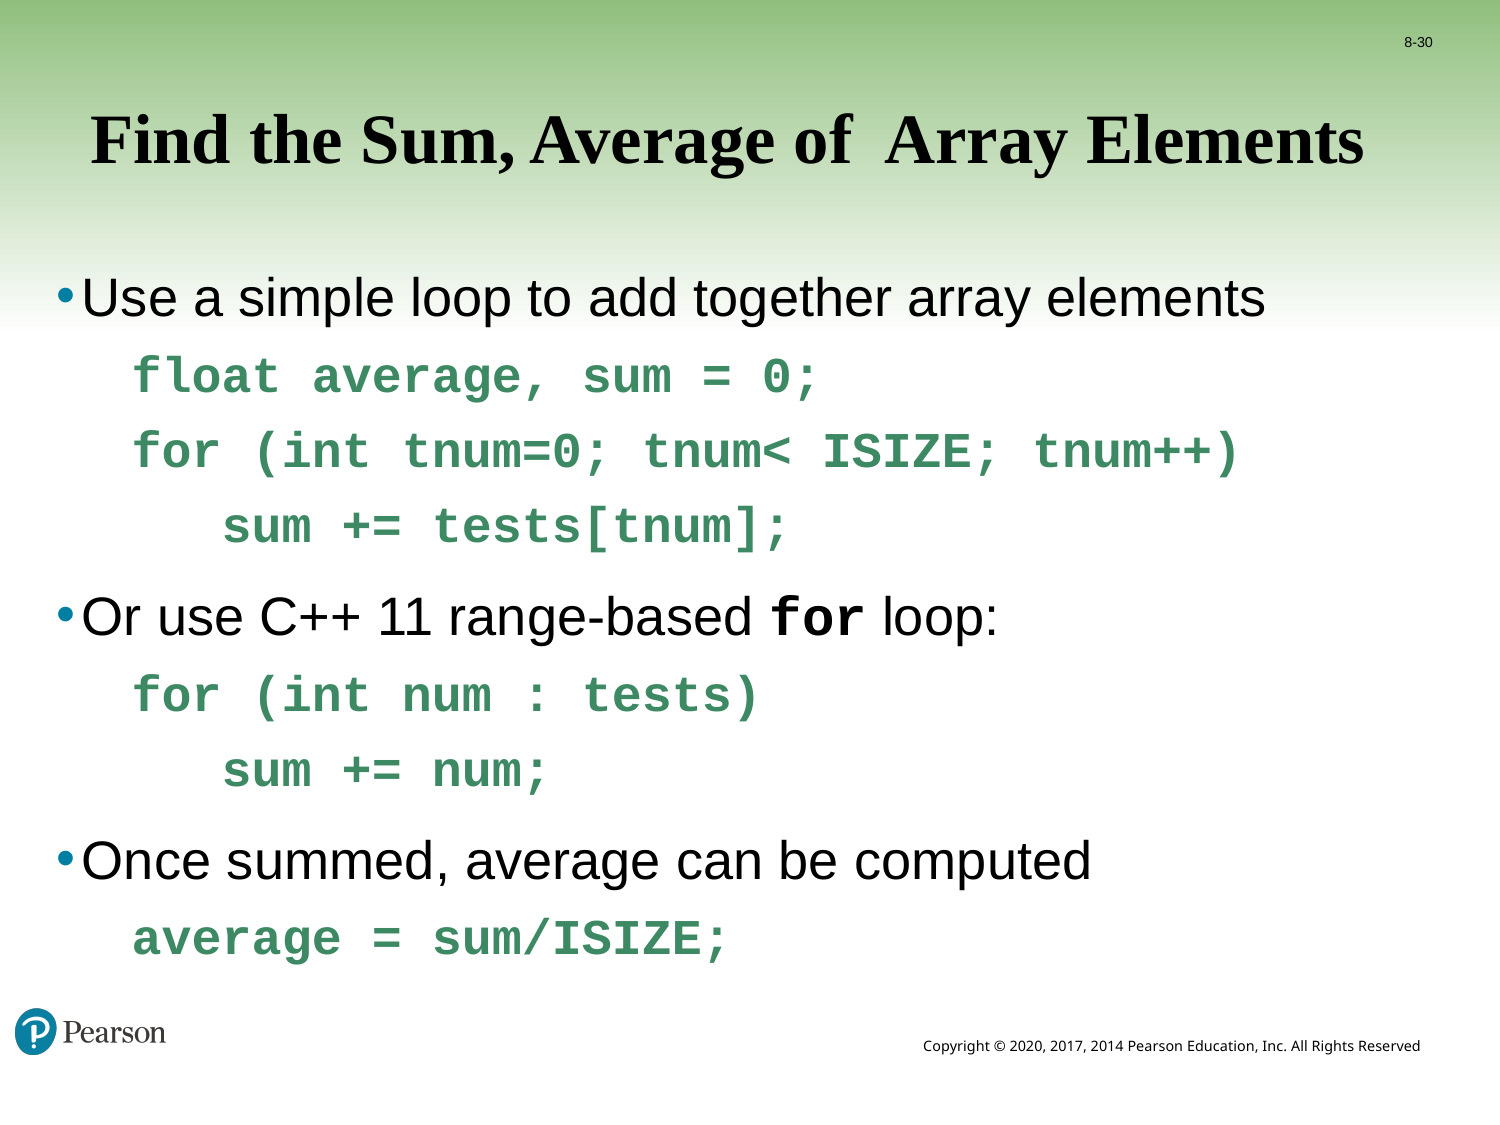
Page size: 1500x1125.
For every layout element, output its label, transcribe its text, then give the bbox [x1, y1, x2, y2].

title Find the Sum, Average of Array Elements [75, 12, 1425, 193]
picture [23, 1017, 49, 1042]
list Use a simple loop to add together array elements float average, sum = 0; for (int tnum=0; tnum< ISIZE; tnum++) sum += tests[tnum]; Or use C++ 11 range-based for loop: for (int num : tests) sum += num; Once summed, average can be computed average = sum/ISIZE; [24, 249, 1450, 975]
picture [15, 1008, 30, 1024]
picture [41, 1008, 166, 1055]
slide_number 8-30 [1389, 18, 1480, 49]
picture [15, 1041, 26, 1055]
